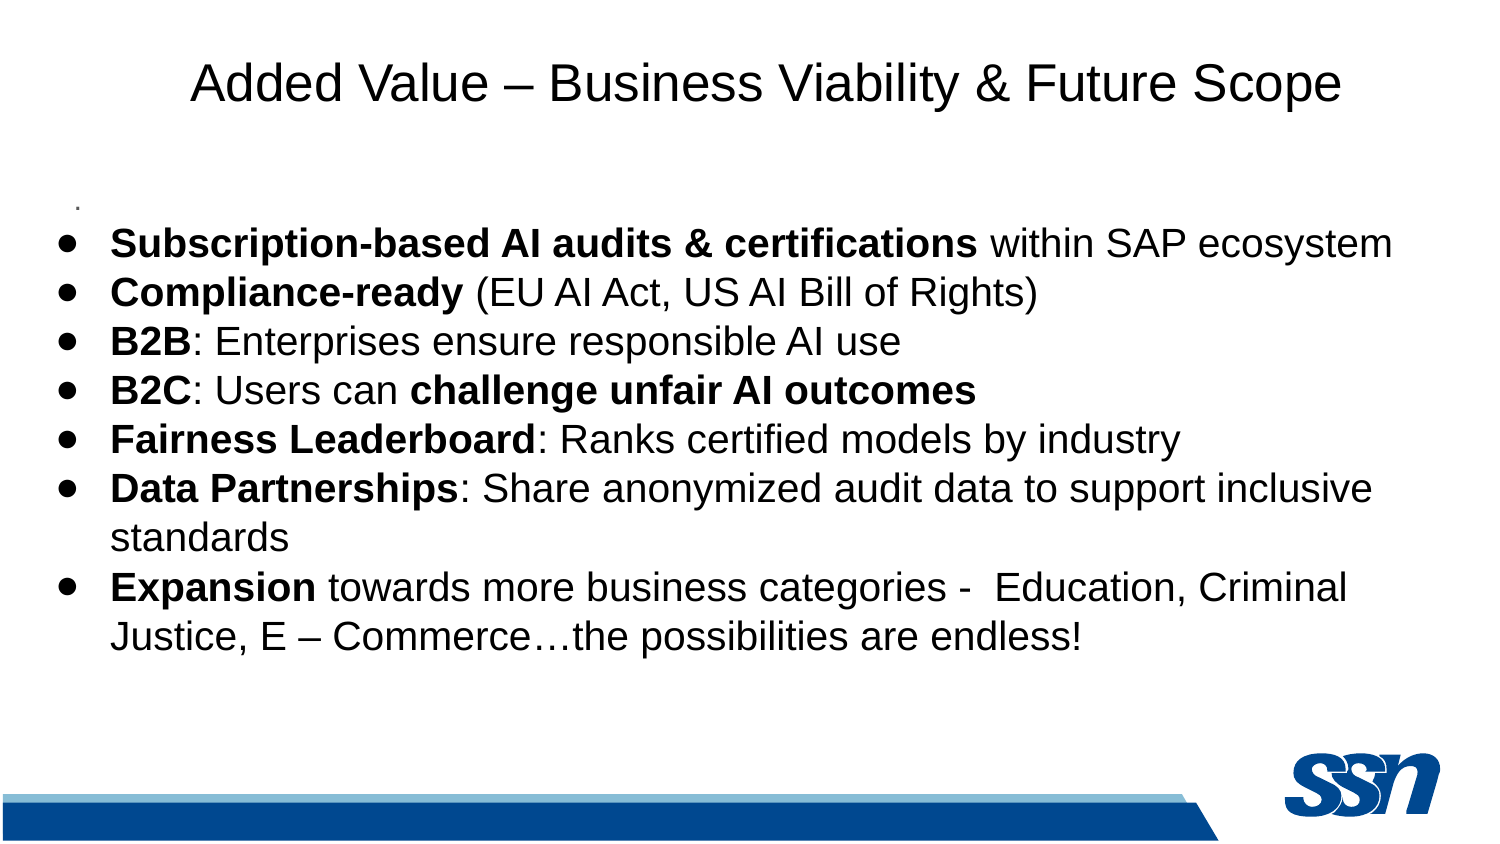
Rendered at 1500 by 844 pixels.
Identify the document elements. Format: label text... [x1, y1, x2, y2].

title Added Value – Business Viability & Future Scope [175, 33, 1500, 128]
list . Subscription-based AI audits & certifications within SAP ecosystem Compliance-ready (EU AI Act, US AI Bill of Rights) B2B: Enterprises ensure responsible AI use B2C: Users can challenge unfair AI outcomes Fairness Leaderboard: Ranks certified models by industry Data Partnerships: Share anonymized audit data to support inclusive standards Expansion towards more business categories - Education, Criminal Justice, E – Commerce…the possibilities are endless! [40, 159, 1438, 721]
